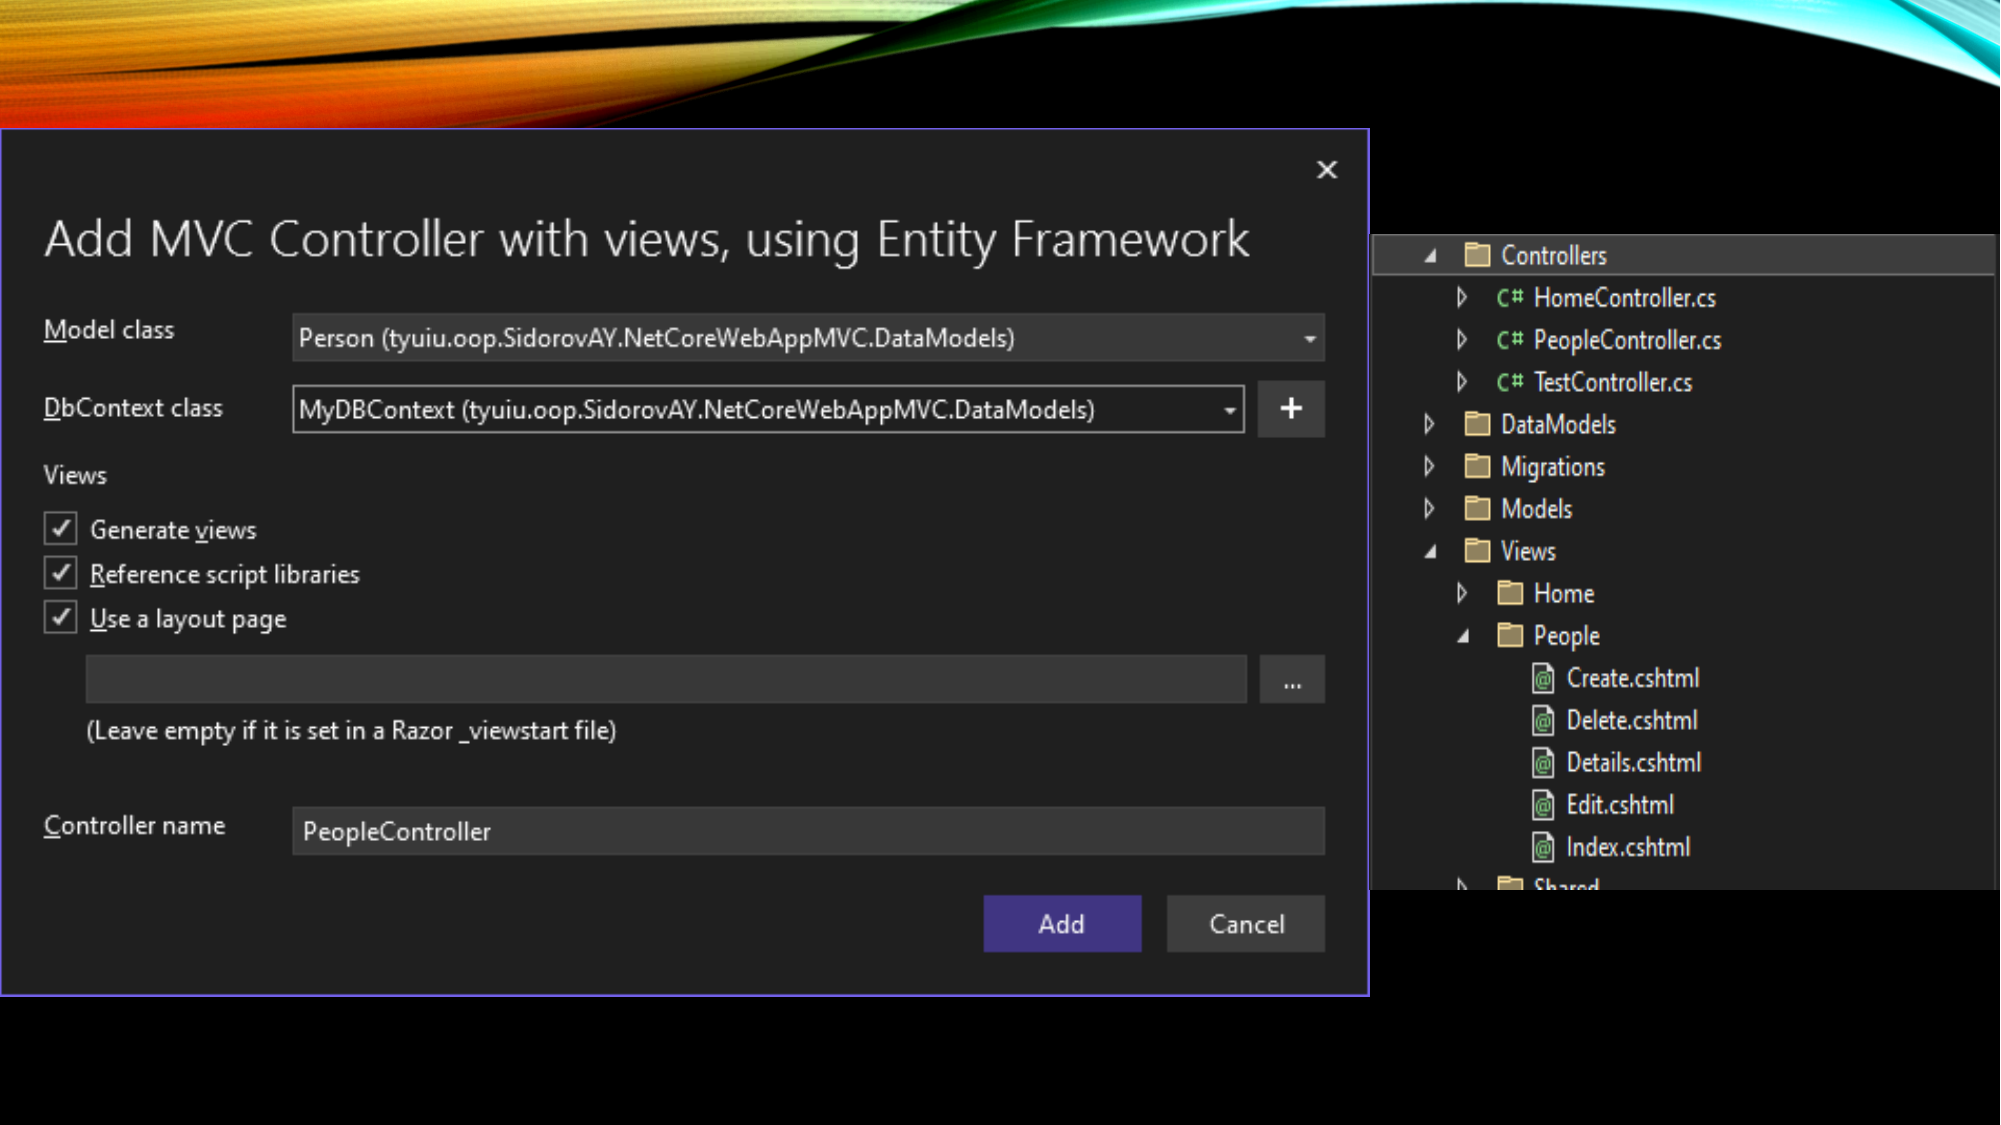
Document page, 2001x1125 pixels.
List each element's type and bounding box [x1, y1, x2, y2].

picture [0, 0, 2000, 997]
